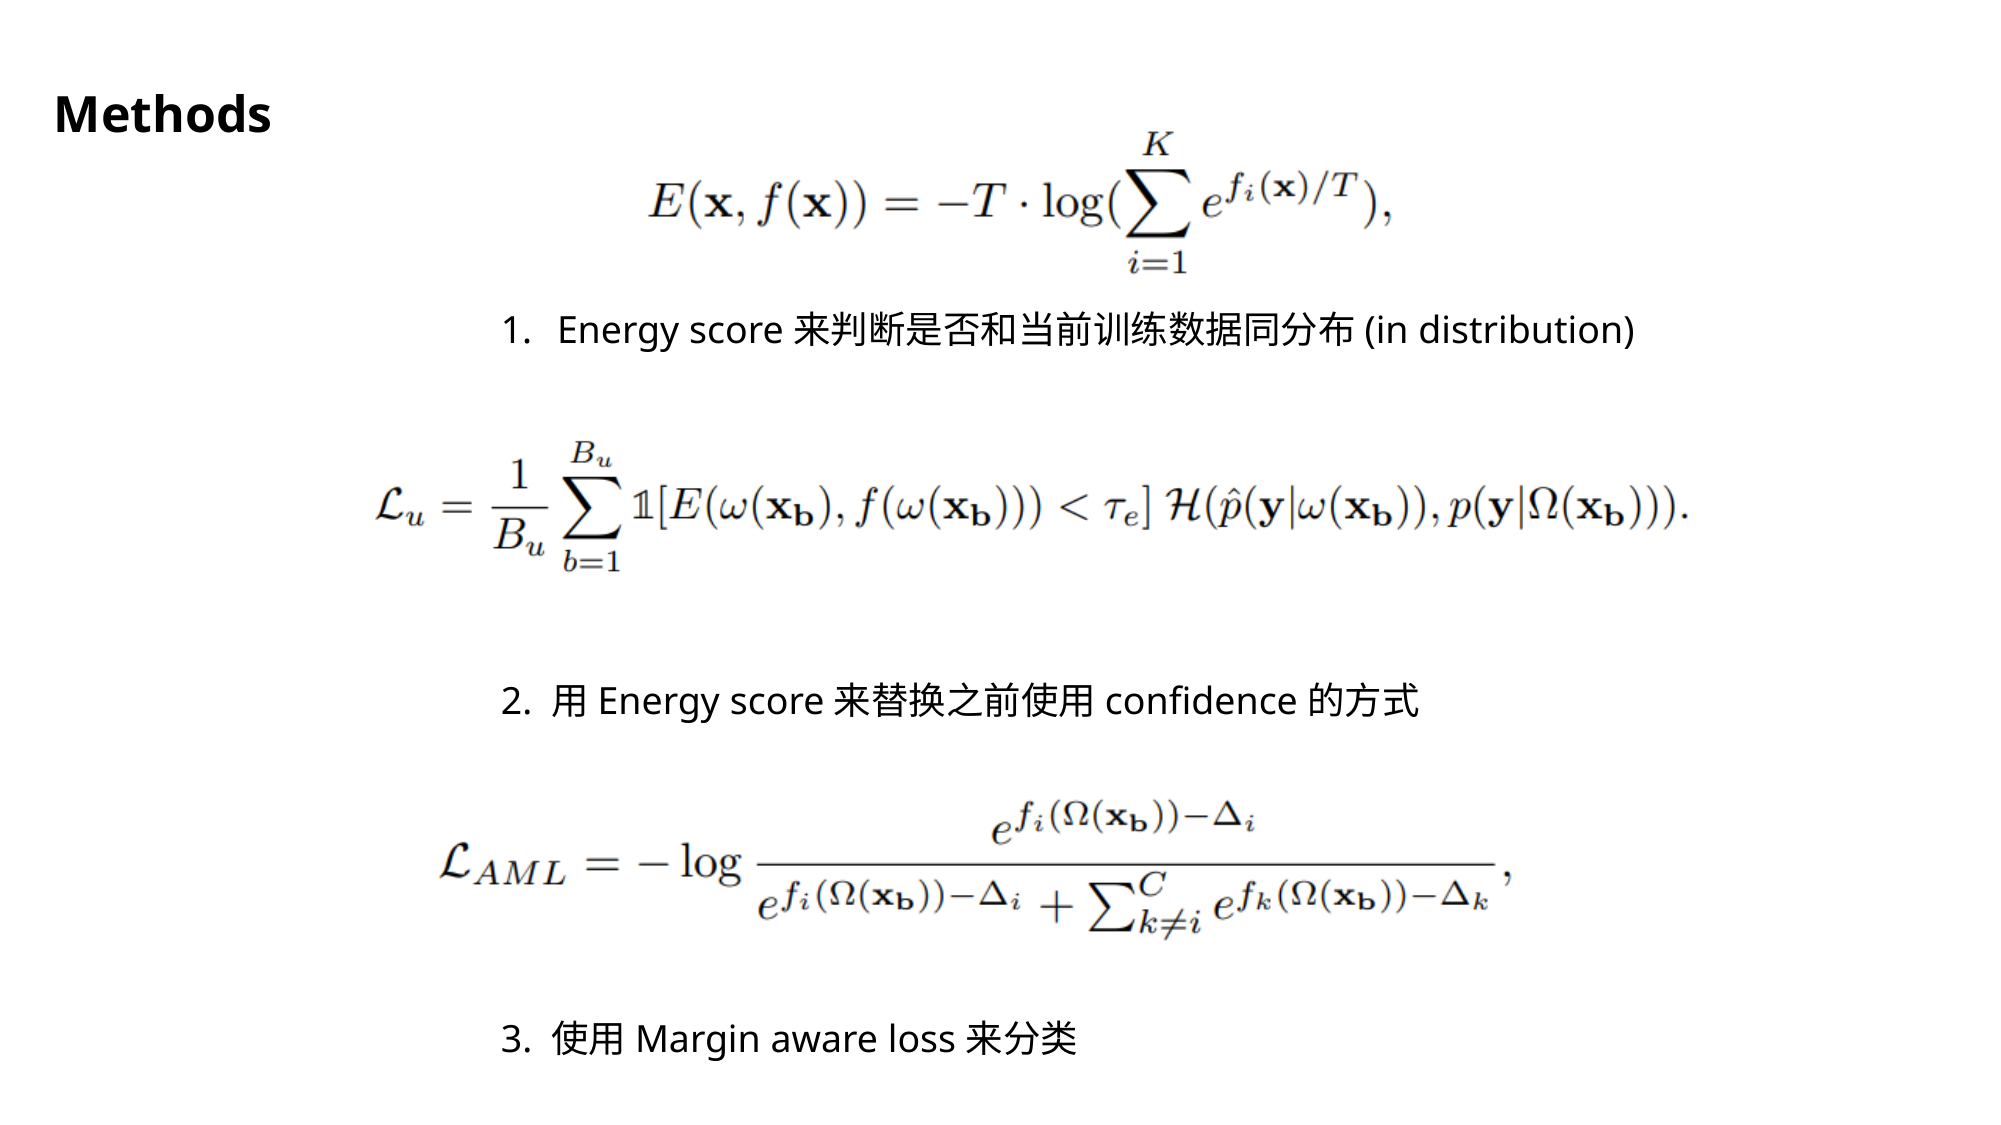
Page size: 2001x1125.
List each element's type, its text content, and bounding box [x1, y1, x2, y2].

text_box 2. 用Energy score来替换之前使用confidence的方式 [486, 669, 1688, 730]
picture [320, 427, 1736, 593]
picture [404, 772, 1596, 966]
text_box 3. 使用Margin aware loss来分类 [486, 1007, 1688, 1068]
text_box Methods [39, 75, 870, 151]
picture [600, 113, 1479, 286]
text_box Energy score来判断是否和当前训练数据同分布(in distribution) [486, 298, 1688, 359]
